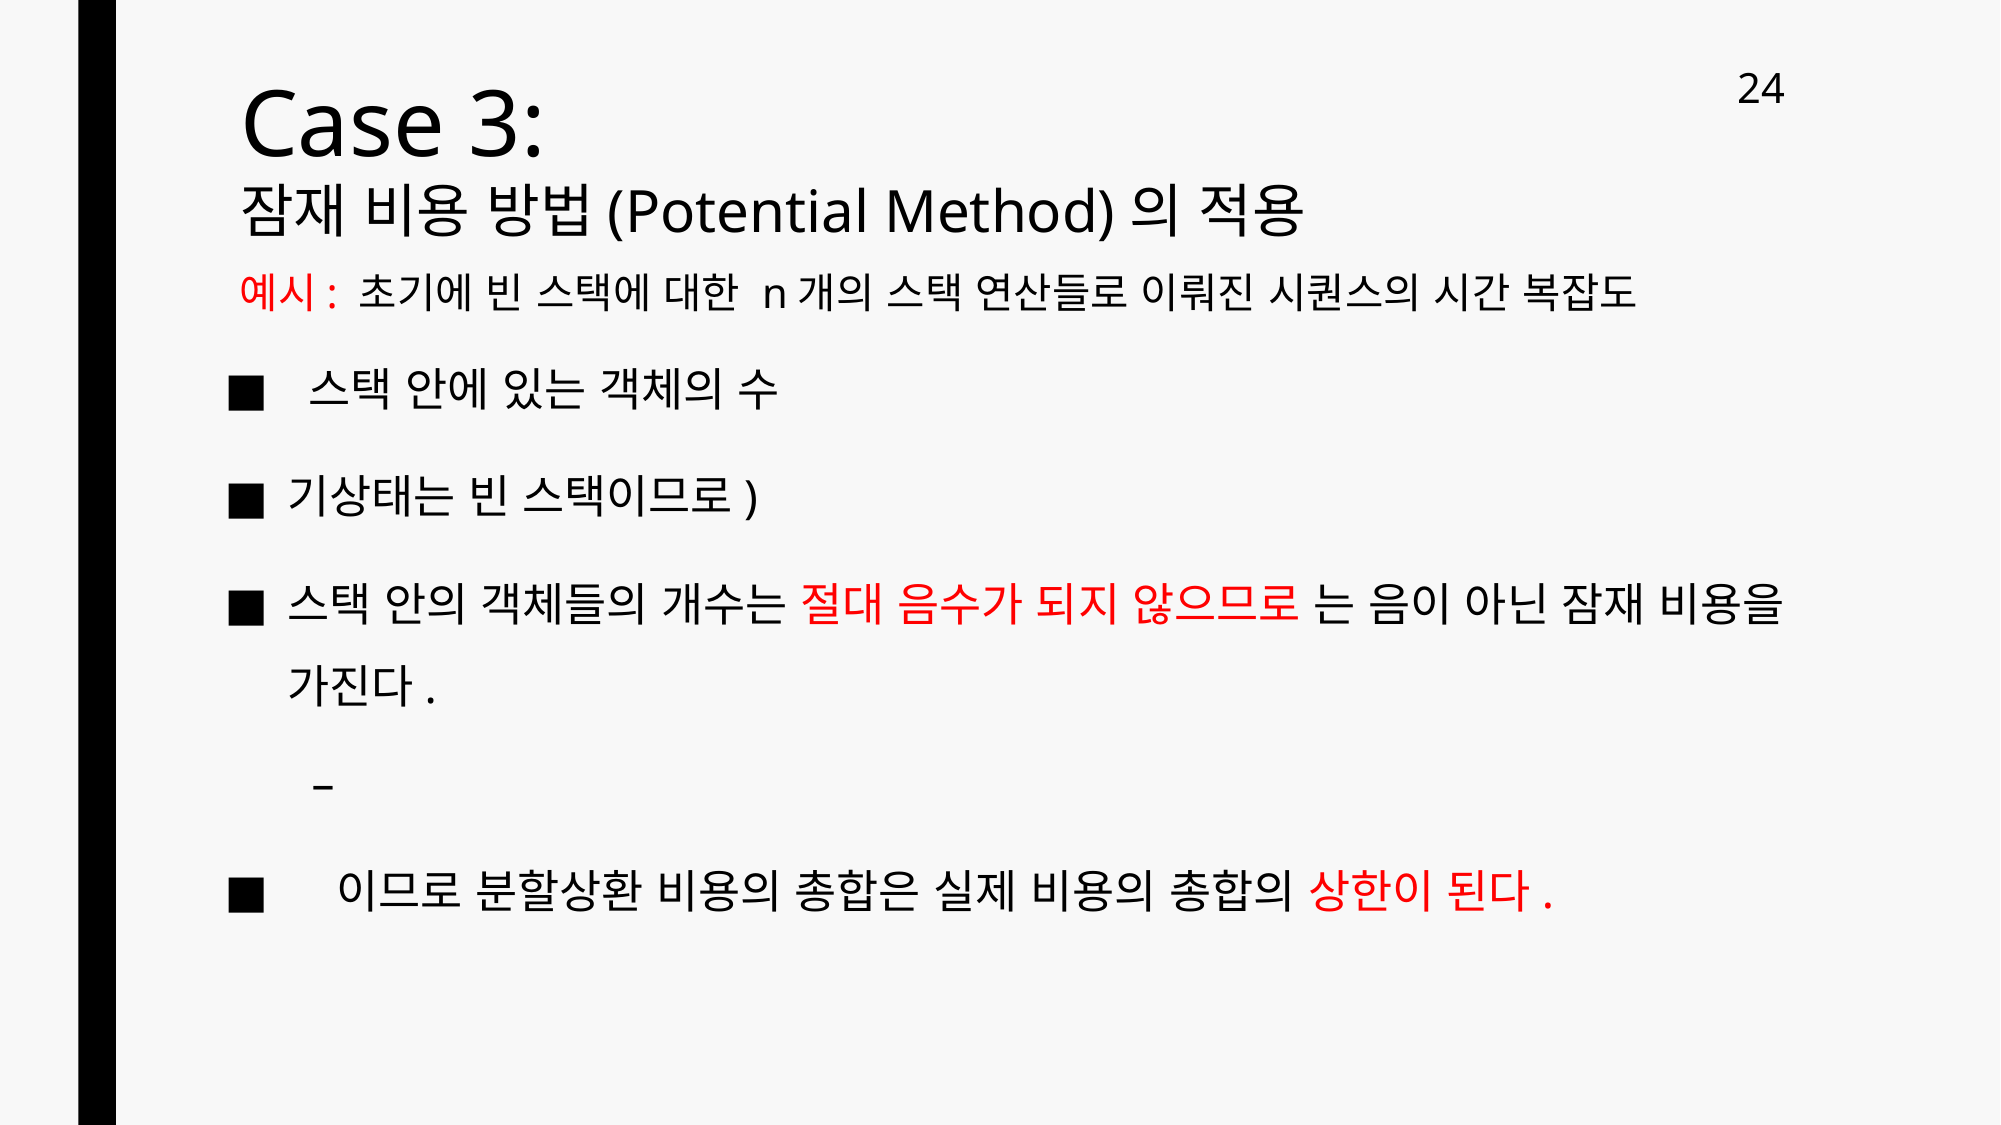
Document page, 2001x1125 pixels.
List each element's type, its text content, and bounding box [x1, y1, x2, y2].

text_box 예시: 초기에 빈 스택에 대한 n개의 스택 연산들로 이뤄진 시퀀스의 시간 복잡도 [224, 234, 1841, 325]
text_box Case 3: 잠재 비용 방법(Potential Method)의 적용 [225, 56, 1896, 269]
